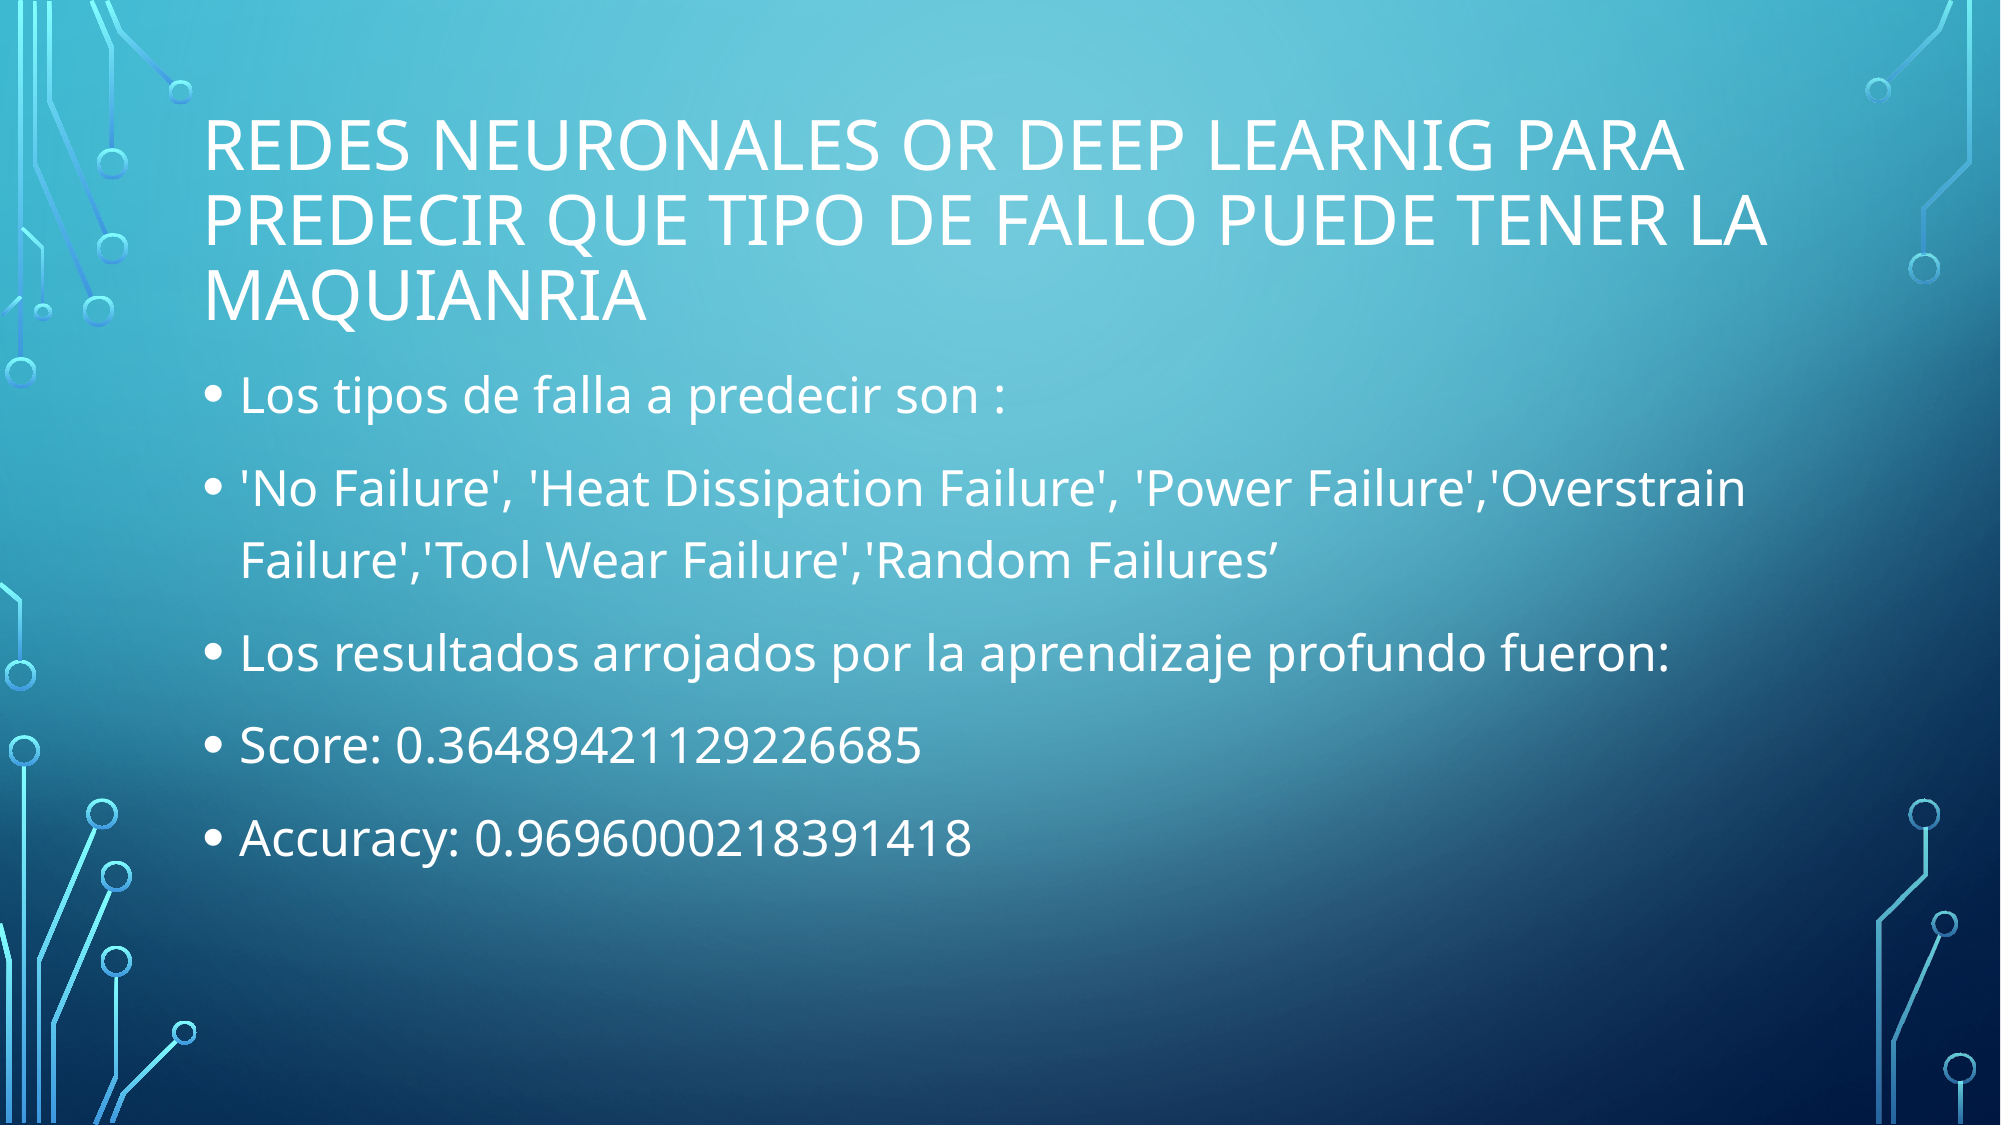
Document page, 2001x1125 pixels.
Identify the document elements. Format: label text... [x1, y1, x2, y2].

list Los tipos de falla a predecir son : 'No Failure', 'Heat Dissipation Failure', 'Power Failure','Overstrain Failure','Tool Wear Failure','Random Failures’ Los resultados arrojados por la aprendizaje profundo fueron: Score: 0.36489421129226685 Accuracy: 0.9696000218391418 [187, 343, 1813, 925]
title Redes neuronales or deep learnig para predecir que tipo de fallo puede tener la maquianria [187, 101, 1813, 343]
